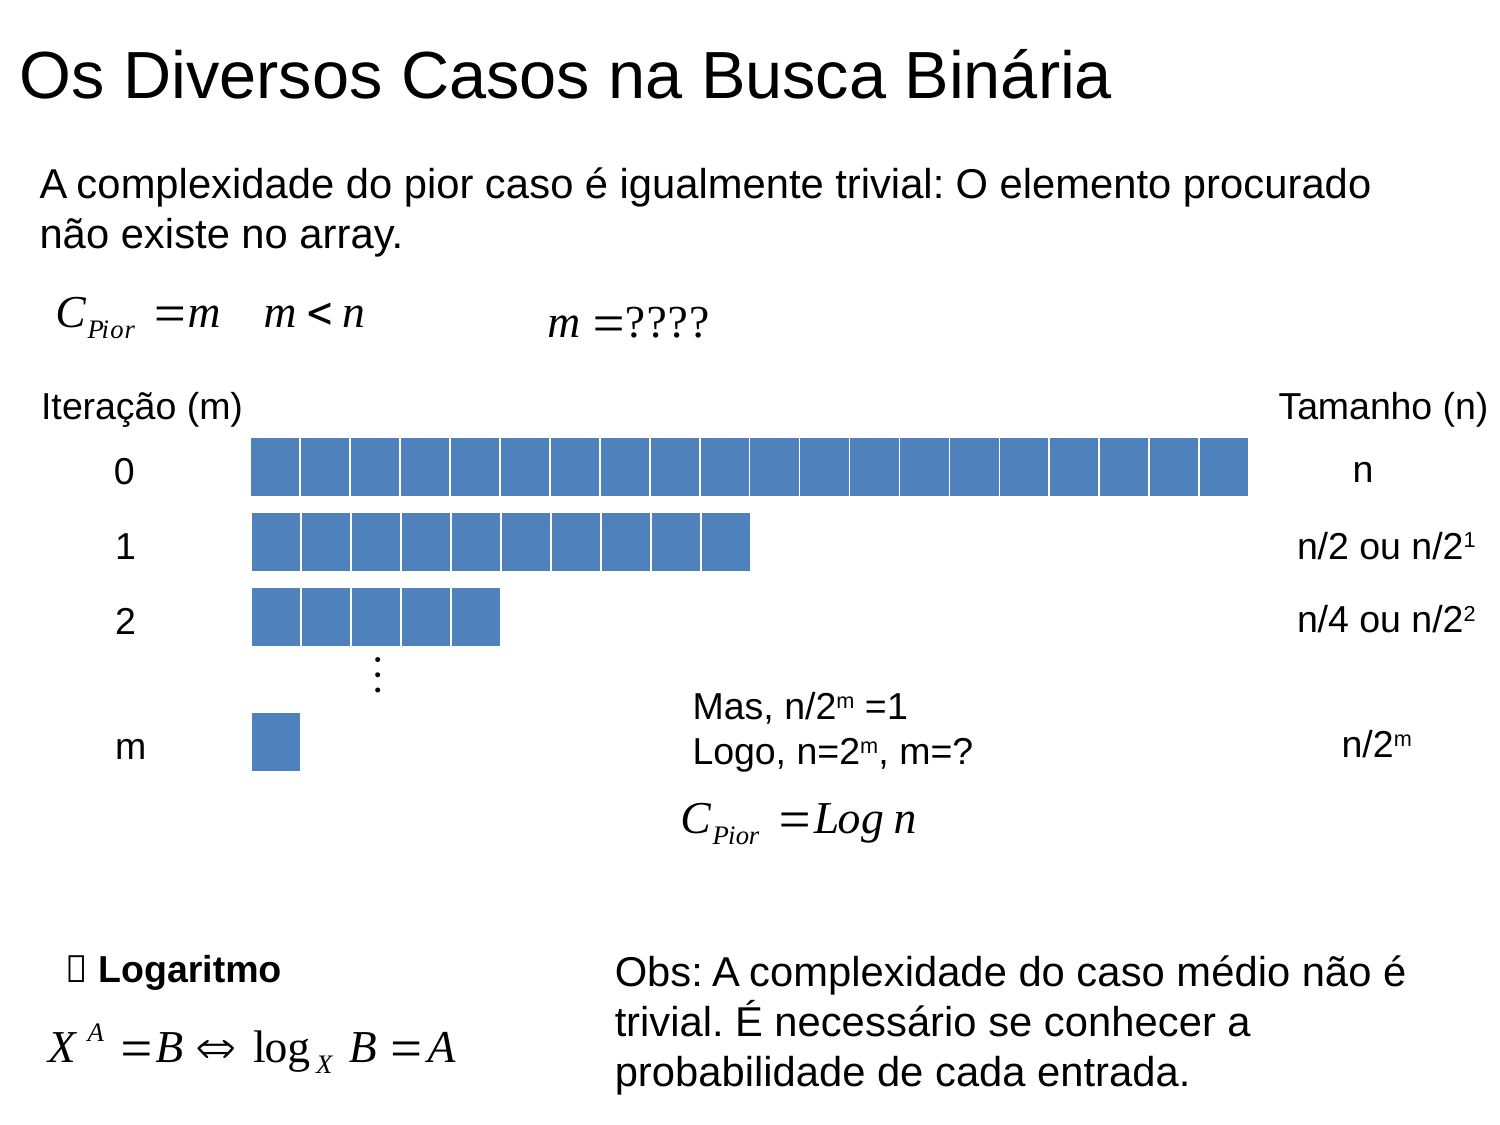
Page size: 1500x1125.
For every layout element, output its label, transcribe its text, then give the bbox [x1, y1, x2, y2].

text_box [99, 712, 1430, 776]
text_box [674, 787, 927, 857]
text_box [24, 374, 1500, 436]
text_box Os Diversos Casos na Busca Binária [4, 24, 1129, 120]
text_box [540, 295, 712, 350]
text_box Mas, n/2m =1 Logo, n=2m, m=? [678, 674, 989, 710]
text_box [362, 642, 386, 701]
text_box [49, 281, 374, 351]
text_box Obs: A complexidade do caso médio não é trivial. É necessário se conhecer a probabilidade de cada entrada. [600, 937, 1475, 1103]
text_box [99, 587, 1493, 651]
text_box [98, 437, 1389, 501]
text_box A complexidade do pior caso é igualmente trivial: O elemento procurado não existe no array. [24, 149, 1388, 265]
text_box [99, 514, 1493, 576]
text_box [37, 937, 464, 1082]
